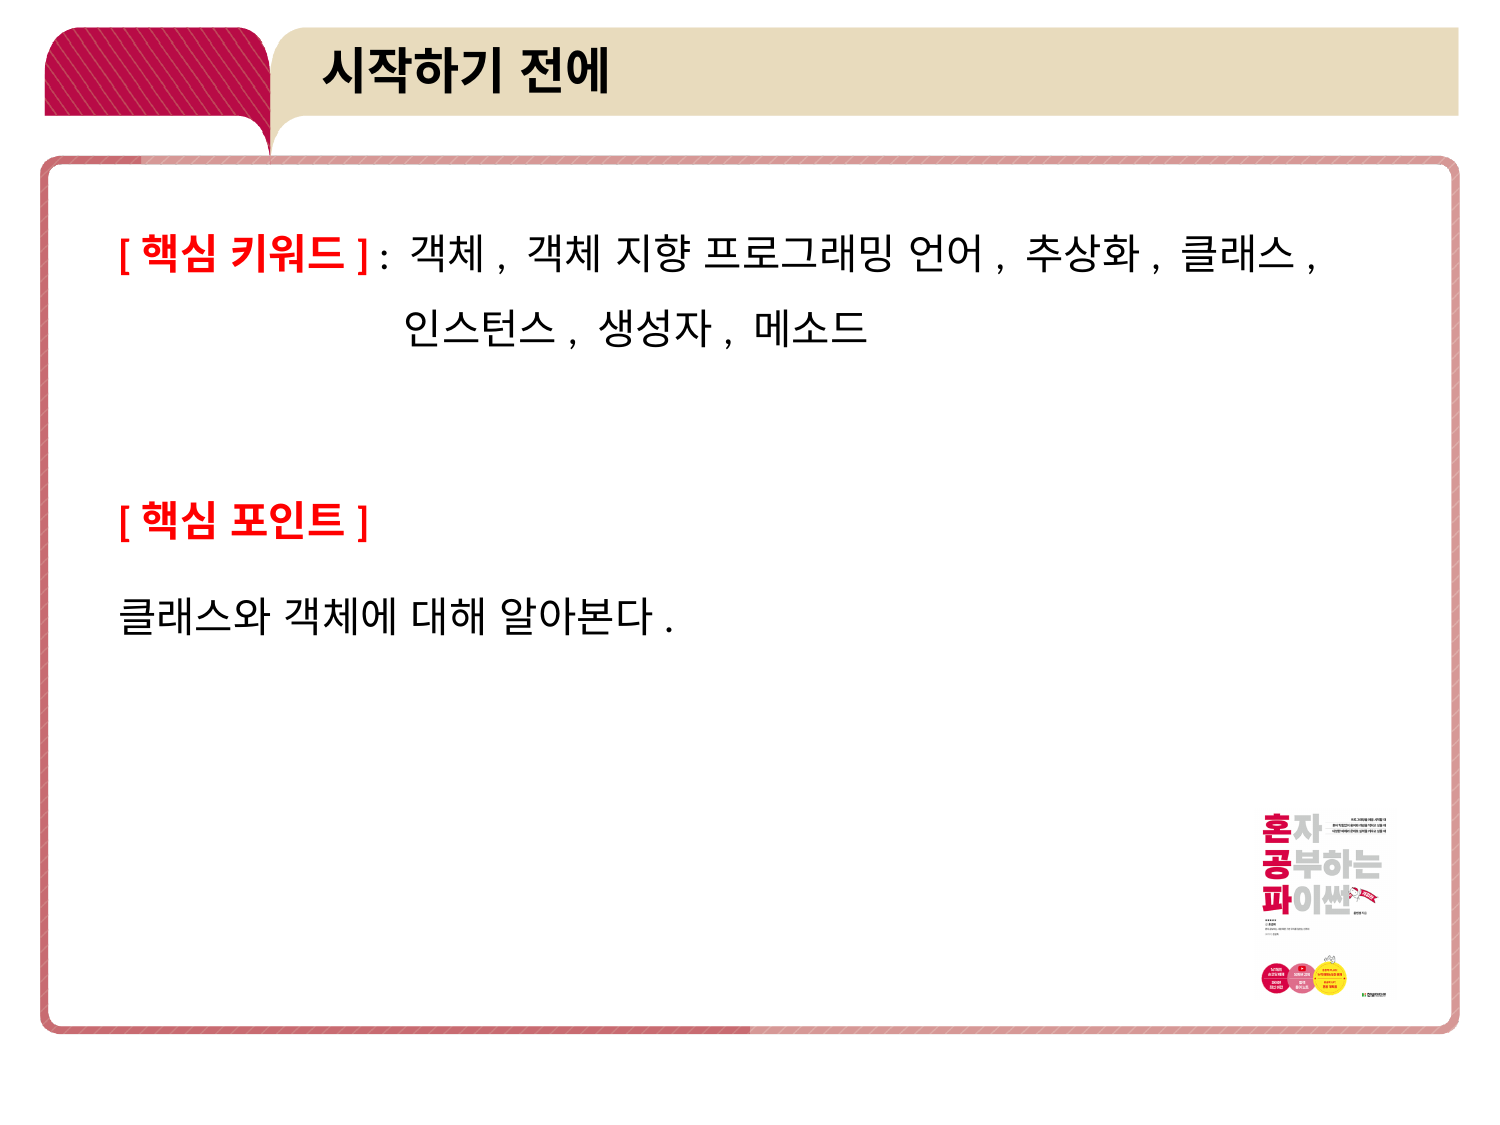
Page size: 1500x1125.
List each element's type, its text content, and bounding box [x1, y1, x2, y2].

picture [0, 0, 1500, 1043]
list [핵심 키워드] : 객체, 객체 지향 프로그래밍 언어, 추상화, 클래스, 인스턴스, 생성자, 메소드 [핵심 포인트] 클래스와 객체에 대해 알아본다. [103, 195, 1397, 1014]
title 시작하기 전에 [306, 42, 1385, 105]
